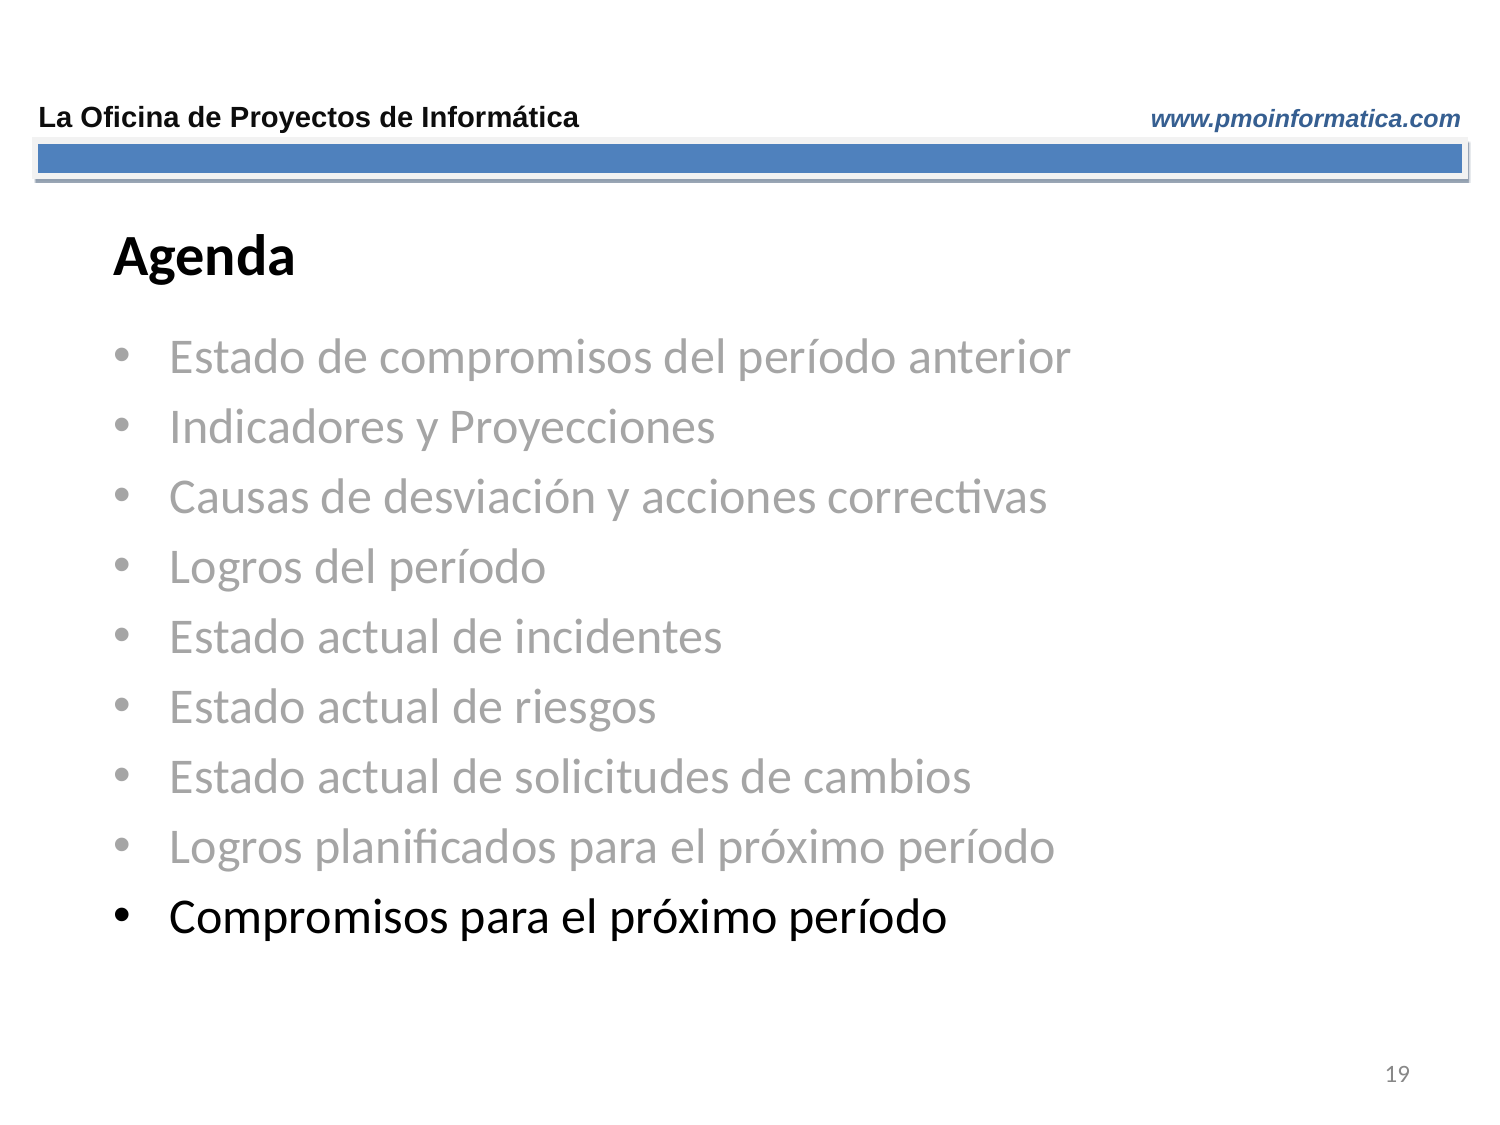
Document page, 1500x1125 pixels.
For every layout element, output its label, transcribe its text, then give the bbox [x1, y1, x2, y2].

list Estado de compromisos del período anterior Indicadores y Proyecciones Causas de desviación y acciones correctivas Logros del período Estado actual de incidentes Estado actual de riesgos Estado actual de solicitudes de cambios Logros planificados para el próximo período Compromisos para el próximo período [98, 316, 1454, 997]
slide_number ‹#› [1074, 1042, 1425, 1103]
text_box Agenda [98, 222, 1374, 282]
